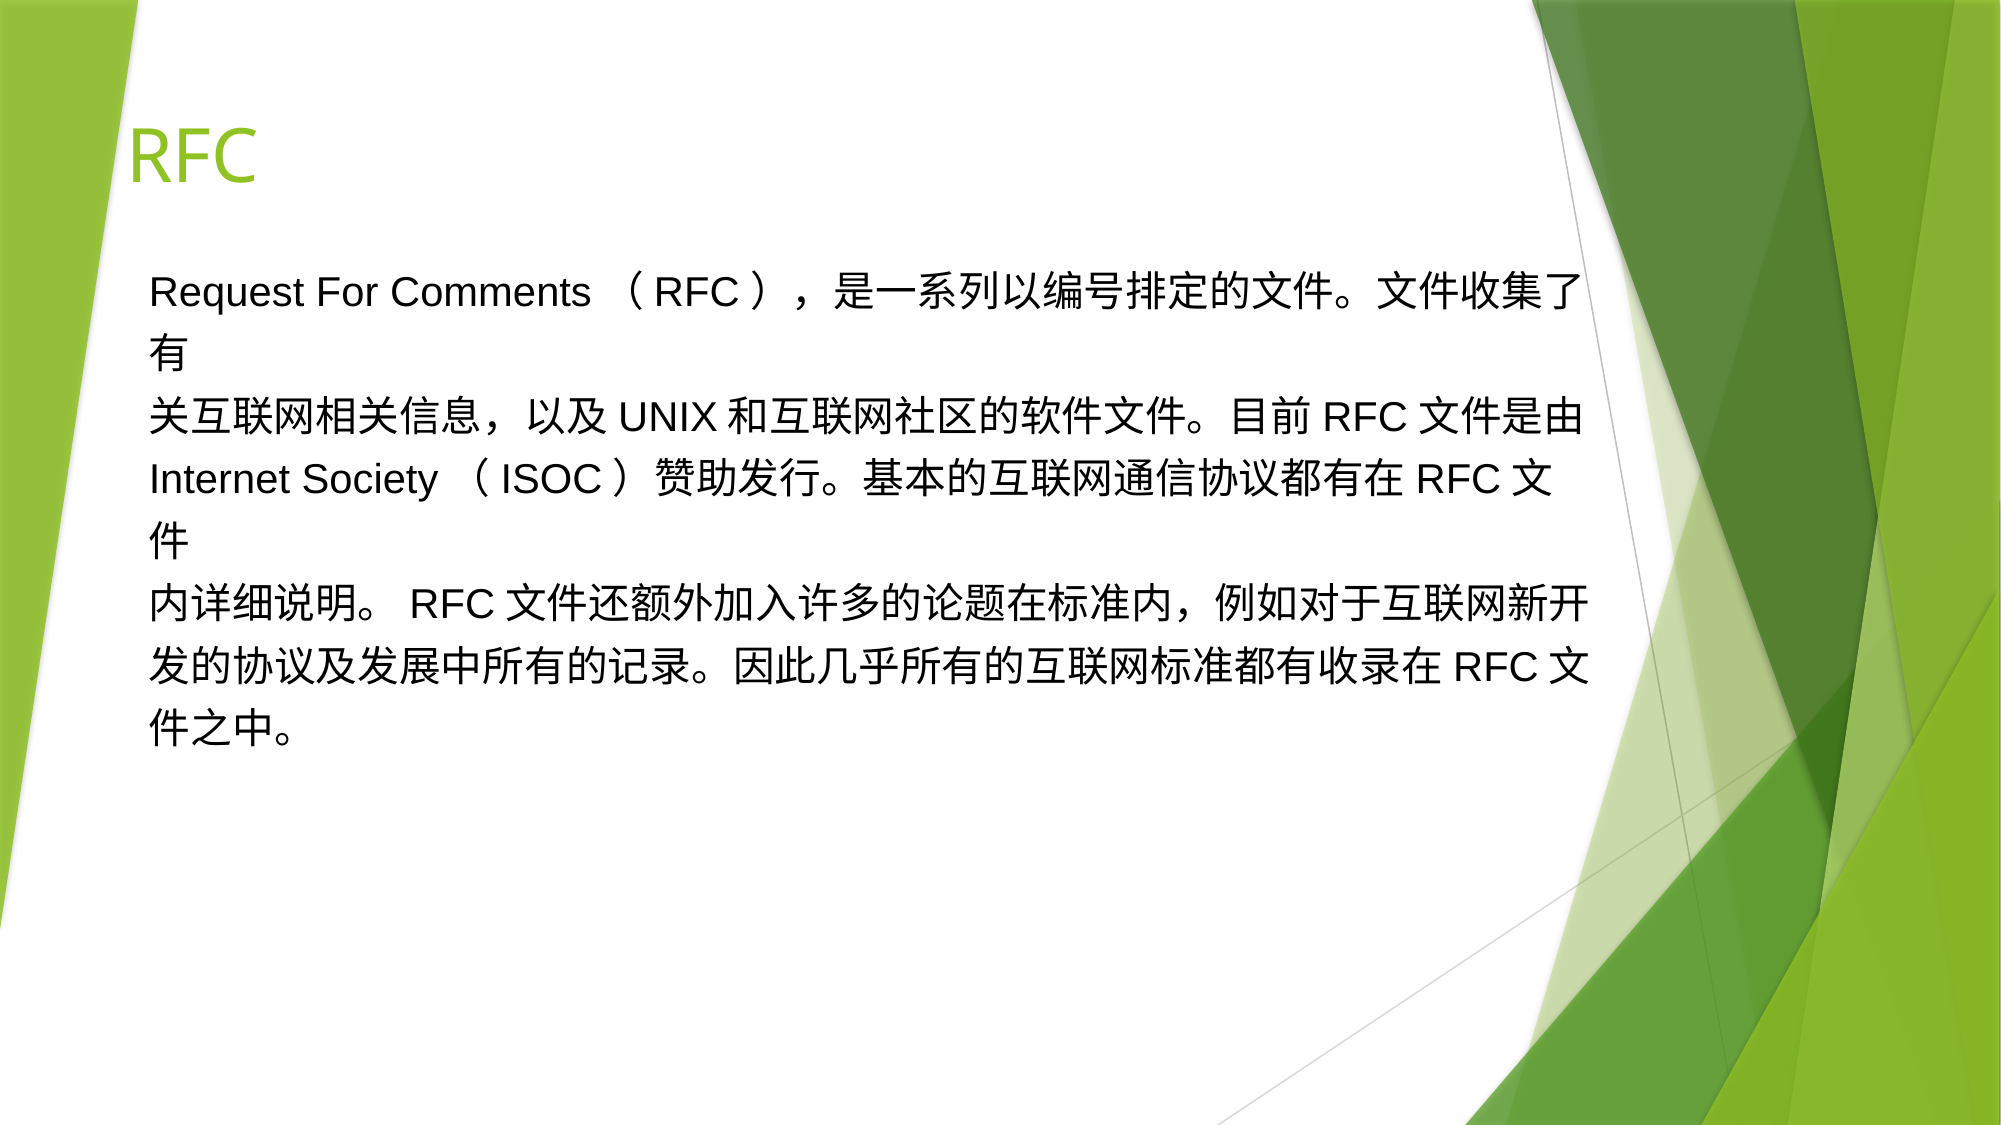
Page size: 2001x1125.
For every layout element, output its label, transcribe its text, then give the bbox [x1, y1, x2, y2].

title RFC [111, 99, 319, 211]
text_box Request For Comments（RFC），是一系列以编号排定的文件。文件收集了有 关互联网相关信息，以及UNIX和互联网社区的软件文件。目前RFC文件是由 Internet Society（ISOC）赞助发行。基本的互联网通信协议都有在RFC文件 内详细说明。RFC文件还额外加入许多的论题在标准内，例如对于互联网新开 发的协议及发展中所有的记录。因此几乎所有的互联网标准都有收录在RFC文 件之中。 [134, 244, 1609, 810]
